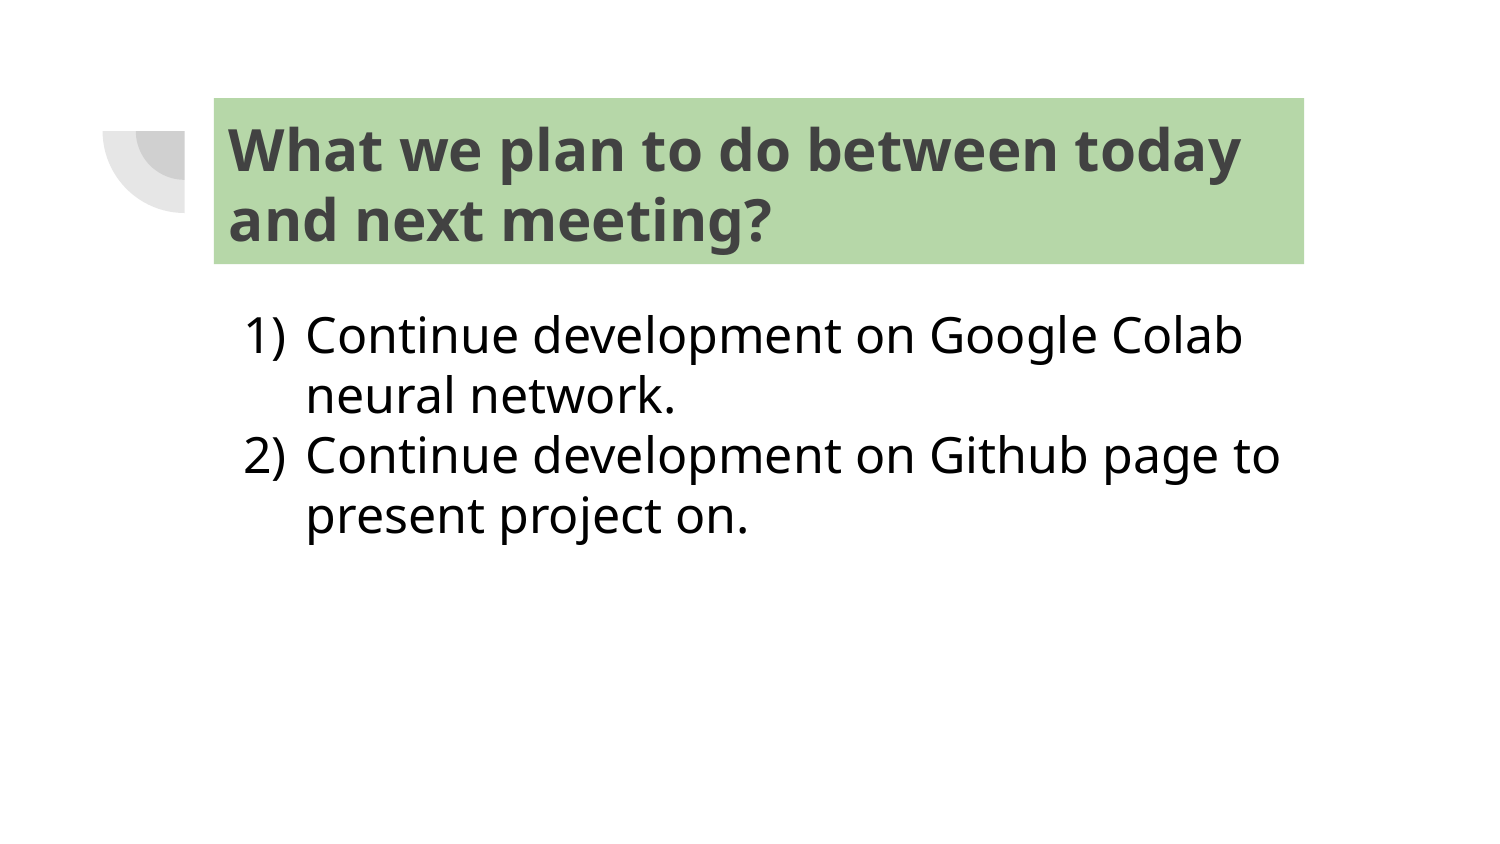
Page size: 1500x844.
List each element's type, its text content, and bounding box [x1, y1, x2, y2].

title What we plan to do between today and next meeting? [213, 98, 1305, 265]
text_box Continue development on Google Colab neural network. Continue development on Github page to present project on. [215, 288, 1307, 715]
